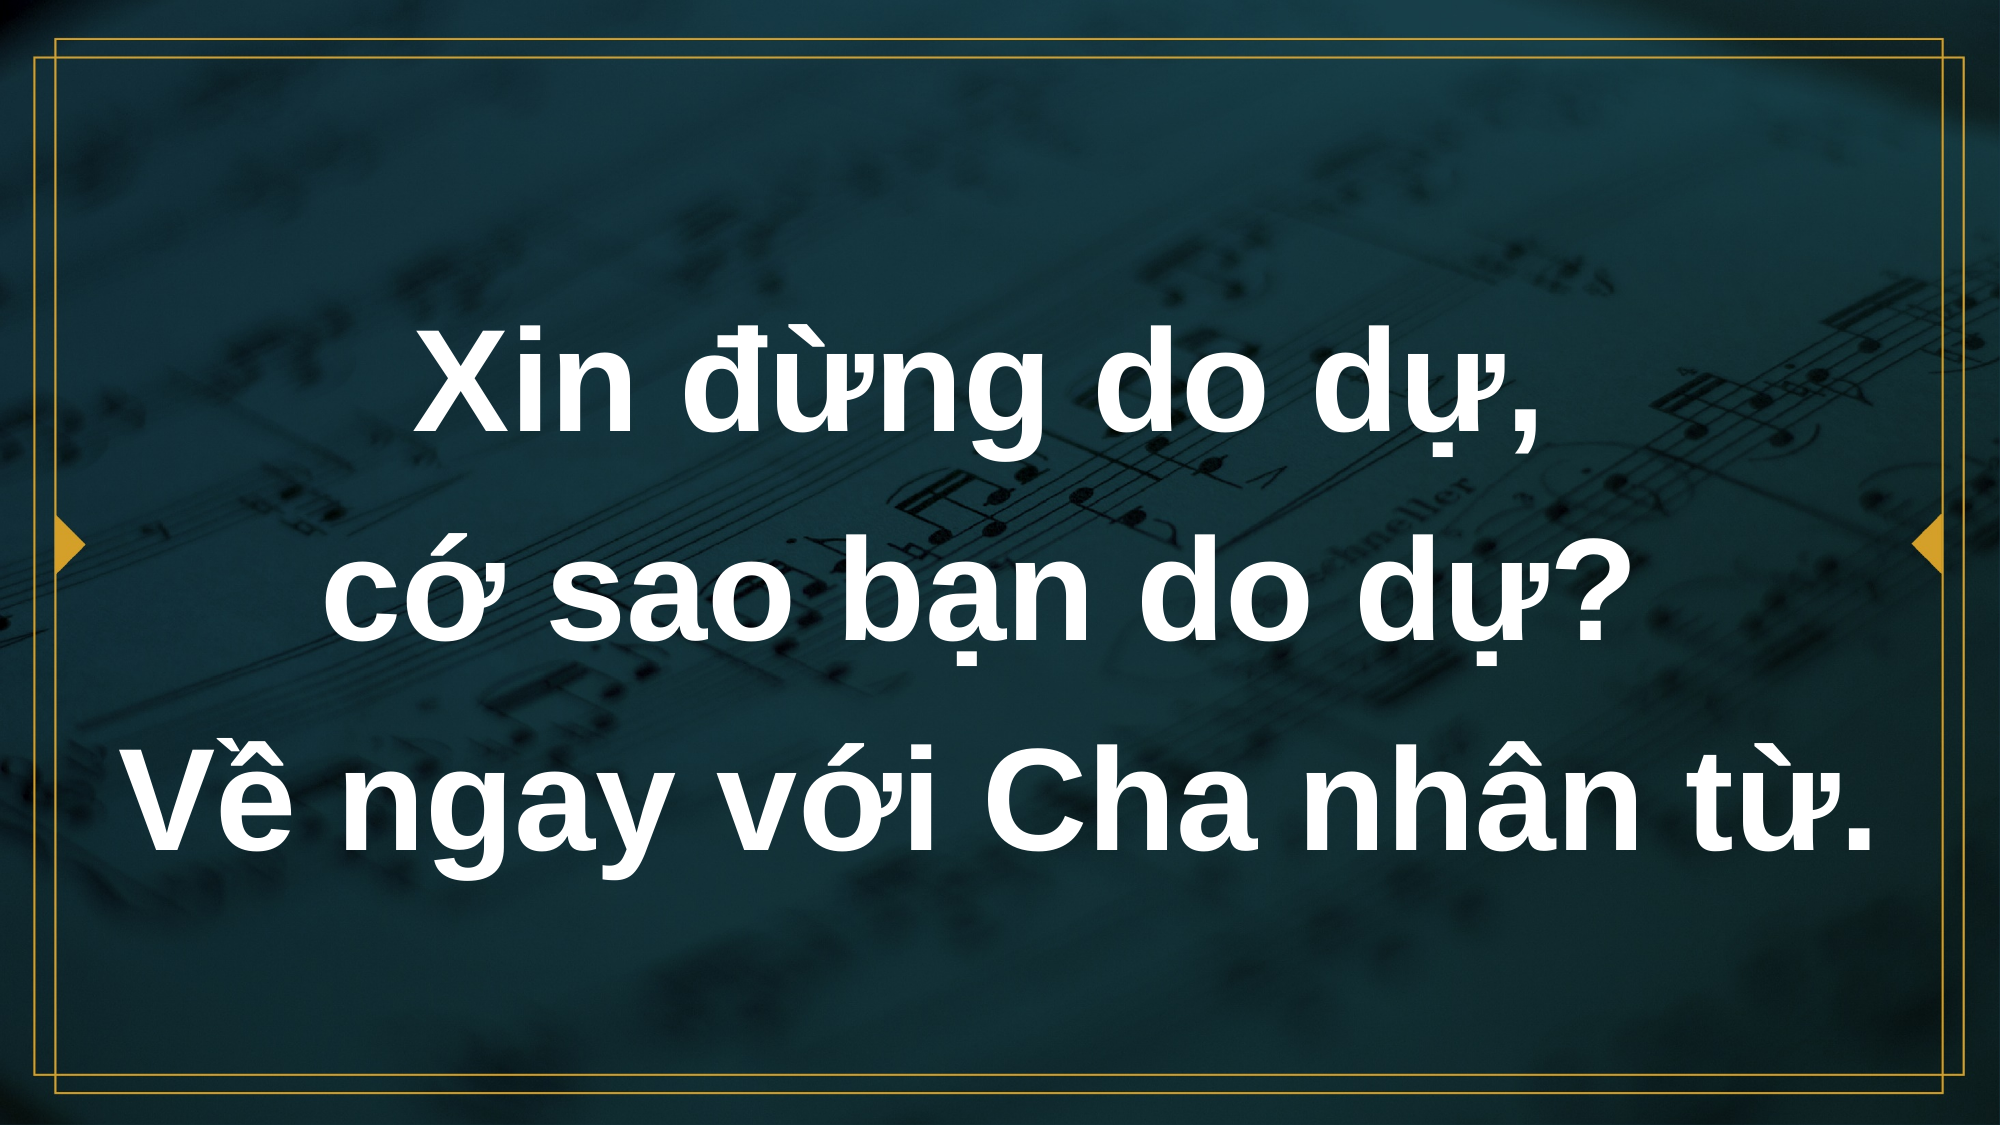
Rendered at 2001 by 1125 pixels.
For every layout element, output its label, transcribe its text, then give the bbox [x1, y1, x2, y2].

picture [0, 0, 2000, 1125]
title Xin đừng do dự, cớ sao bạn do dự? Về ngay với Cha nhân từ. [55, 53, 1945, 1077]
